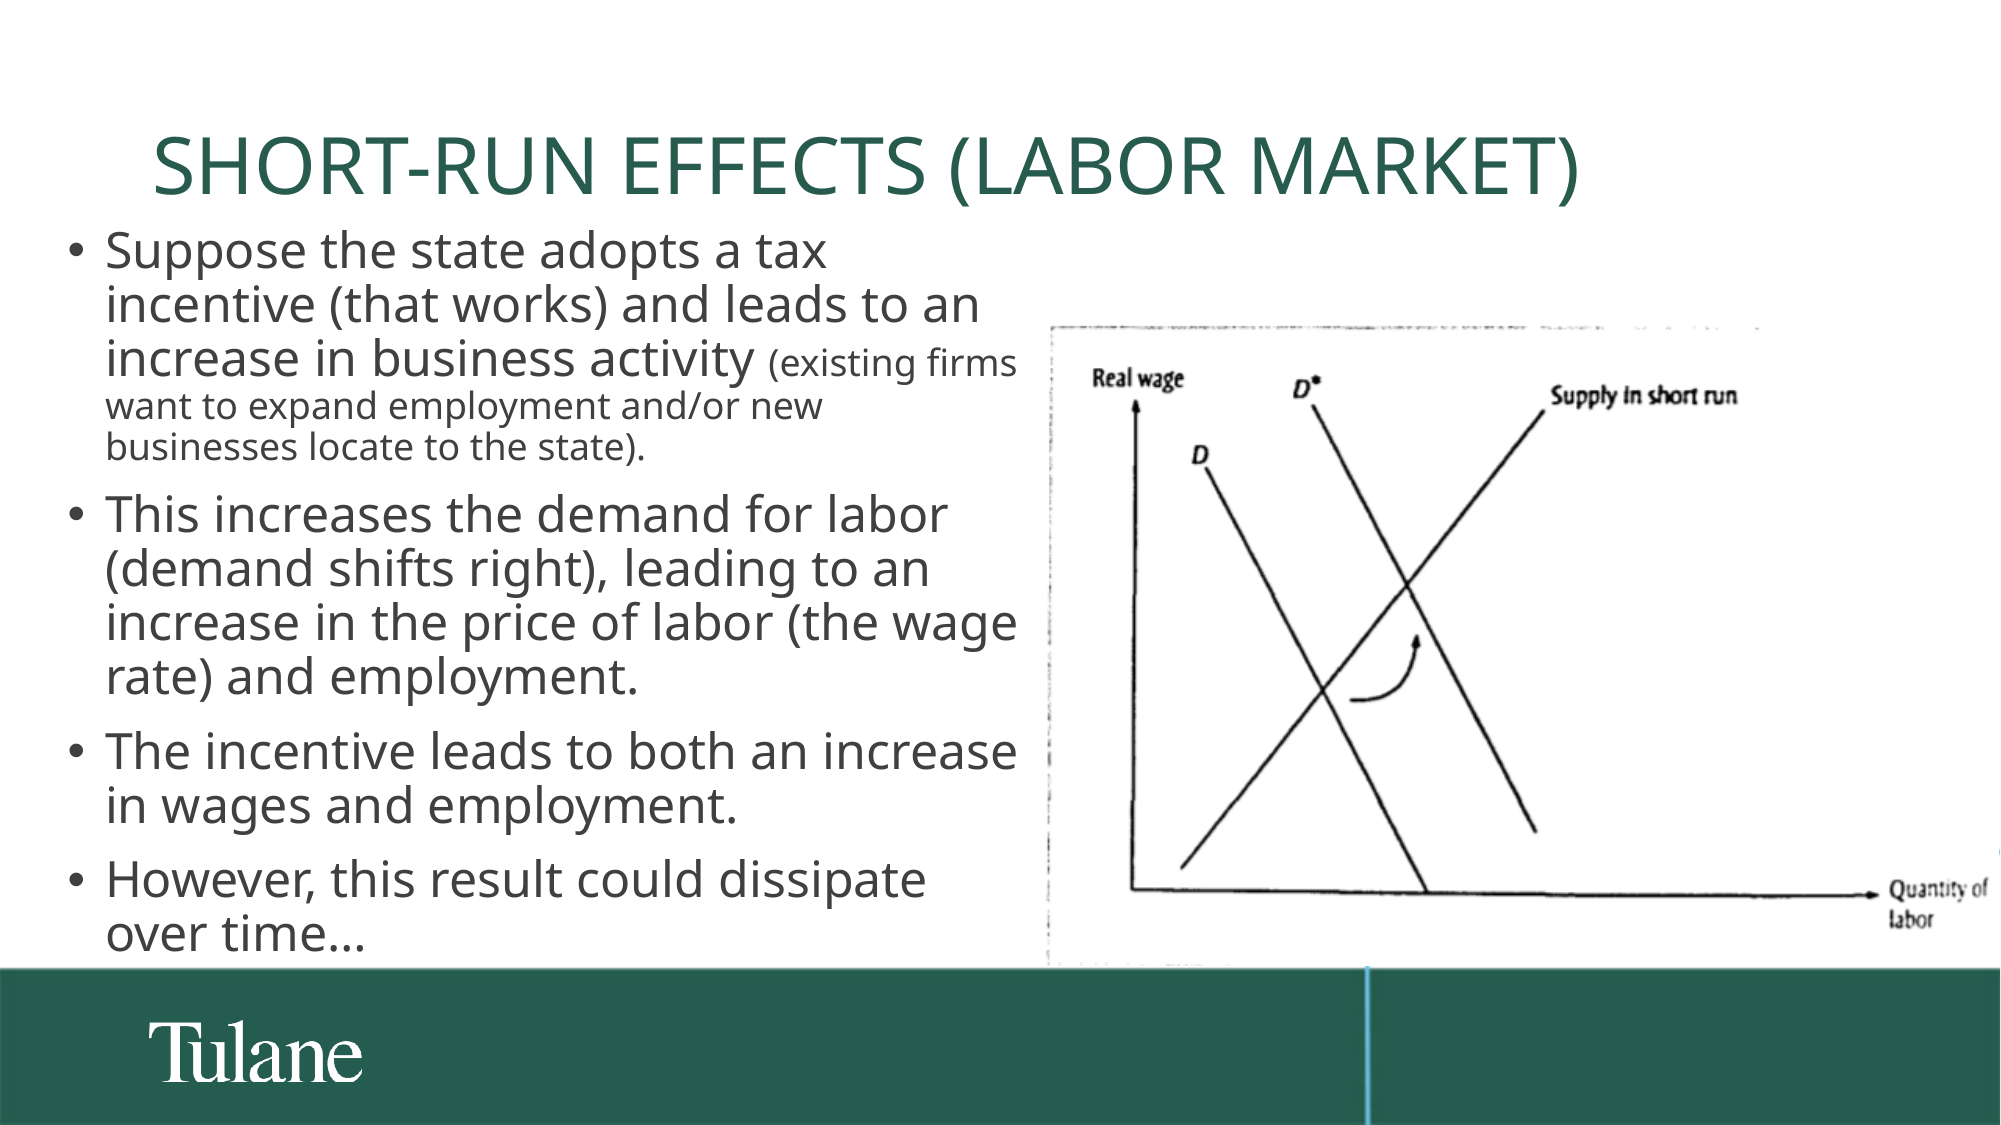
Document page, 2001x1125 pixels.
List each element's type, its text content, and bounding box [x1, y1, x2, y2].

title Short-run effects (labor market) [137, 59, 1863, 278]
list Suppose the state adopts a tax incentive (that works) and leads to an increase in business activity (existing firms want to expand employment and/or new businesses locate to the state). This increases the demand for labor (demand shifts right), leading to an increase in the price of labor (the wage rate) and employment. The incentive leads to both an increase in wages and employment. However, this result could dissipate over time… [52, 218, 1038, 907]
picture [0, 0, 2001, 1125]
